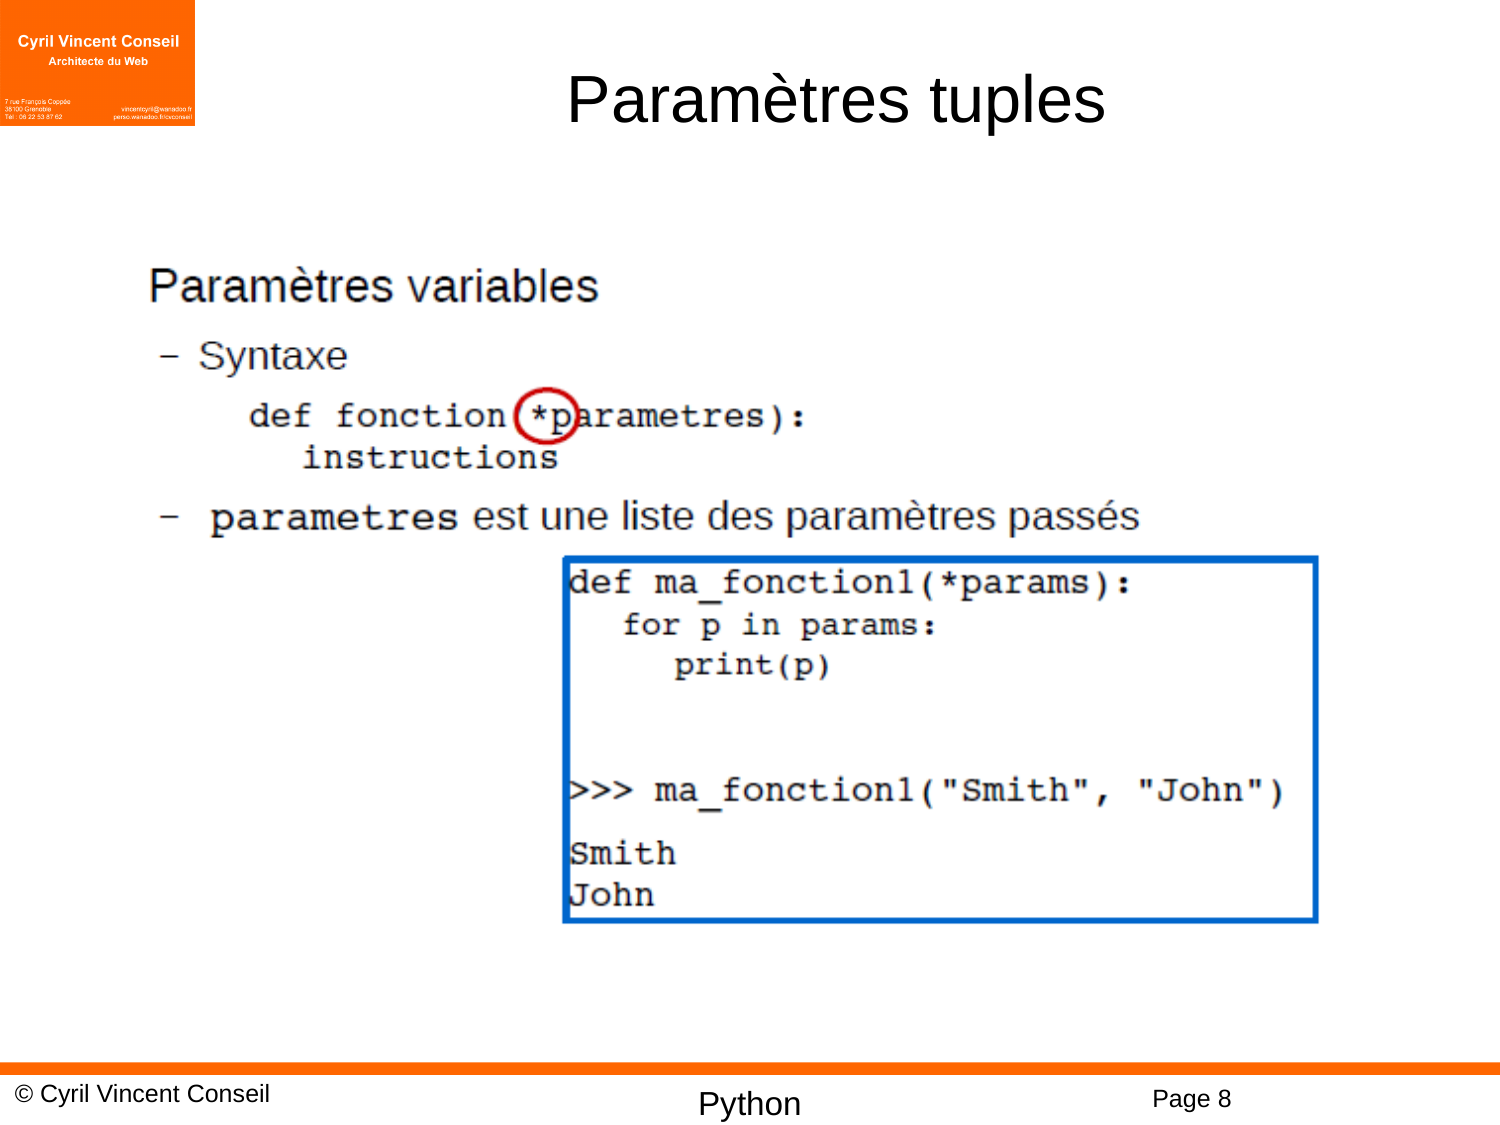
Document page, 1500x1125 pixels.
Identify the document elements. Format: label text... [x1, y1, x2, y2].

title Paramètres tuples [194, 2, 1480, 190]
picture [147, 255, 1329, 935]
picture [0, 0, 195, 126]
